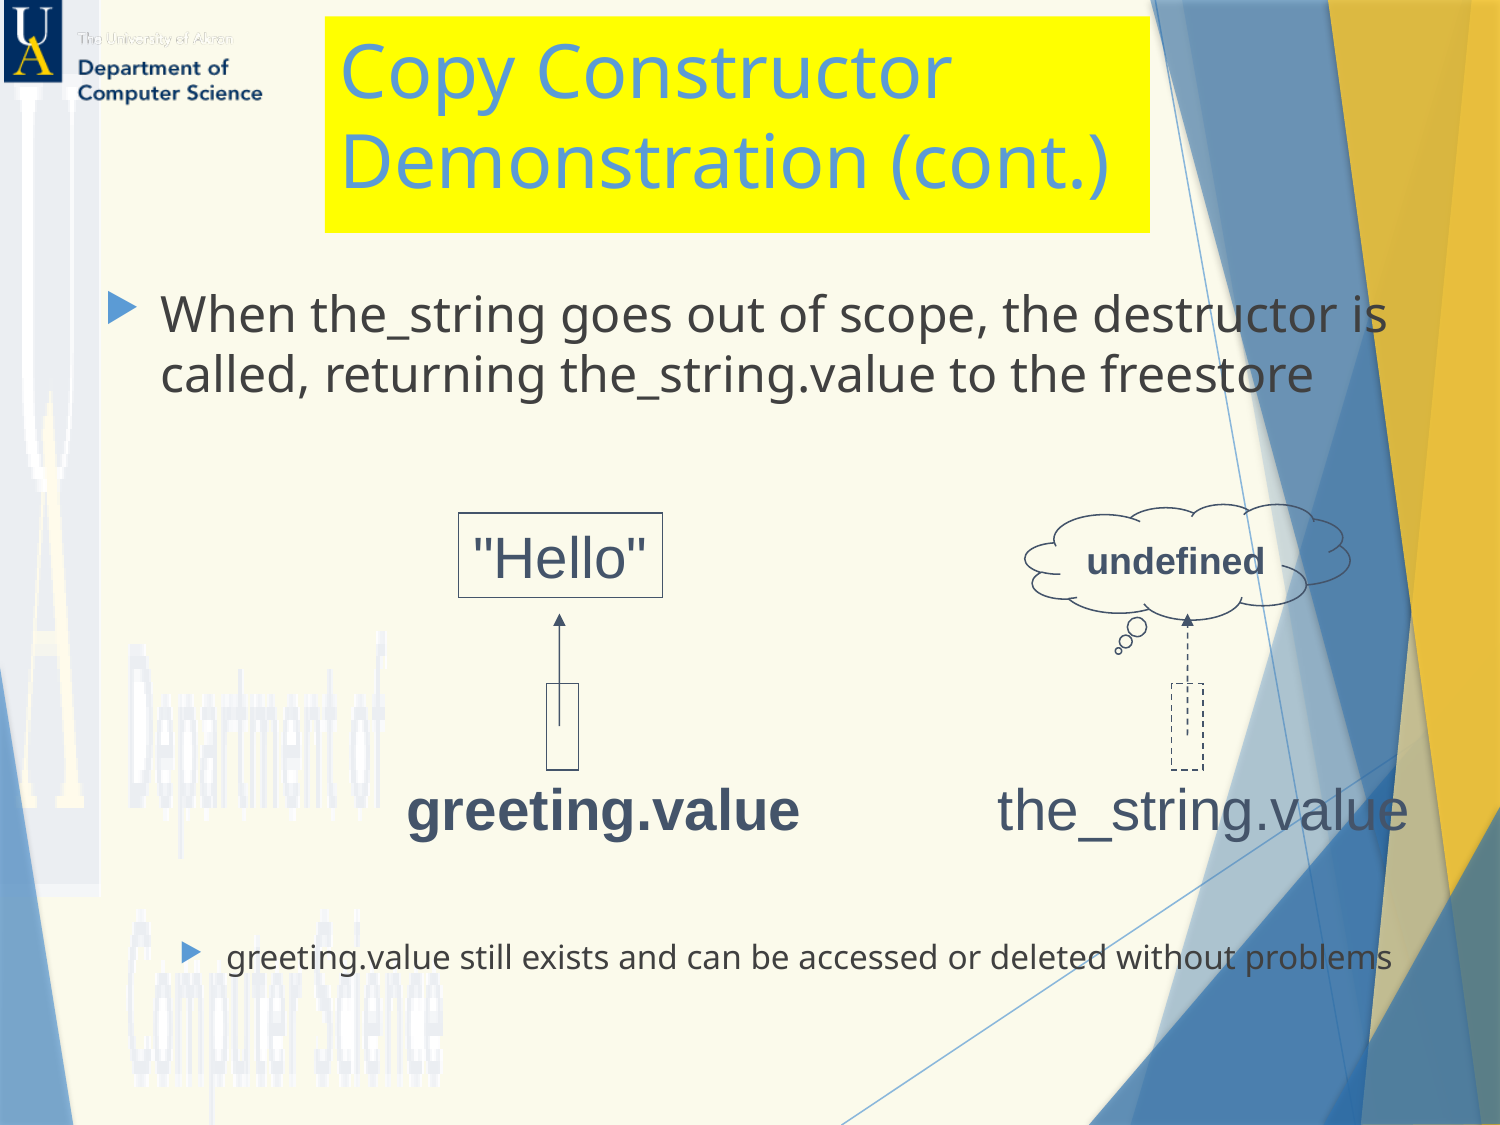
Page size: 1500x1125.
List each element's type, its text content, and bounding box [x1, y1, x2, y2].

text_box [390, 503, 1427, 851]
title Copy Constructor Demonstration (cont.) [324, 16, 1150, 233]
list When the_string goes out of scope, the destructor is called, returning the_string.value to the freestore greeting.value still exists and can be accessed or deleted without problems [89, 275, 1450, 1063]
picture [4, 0, 395, 124]
